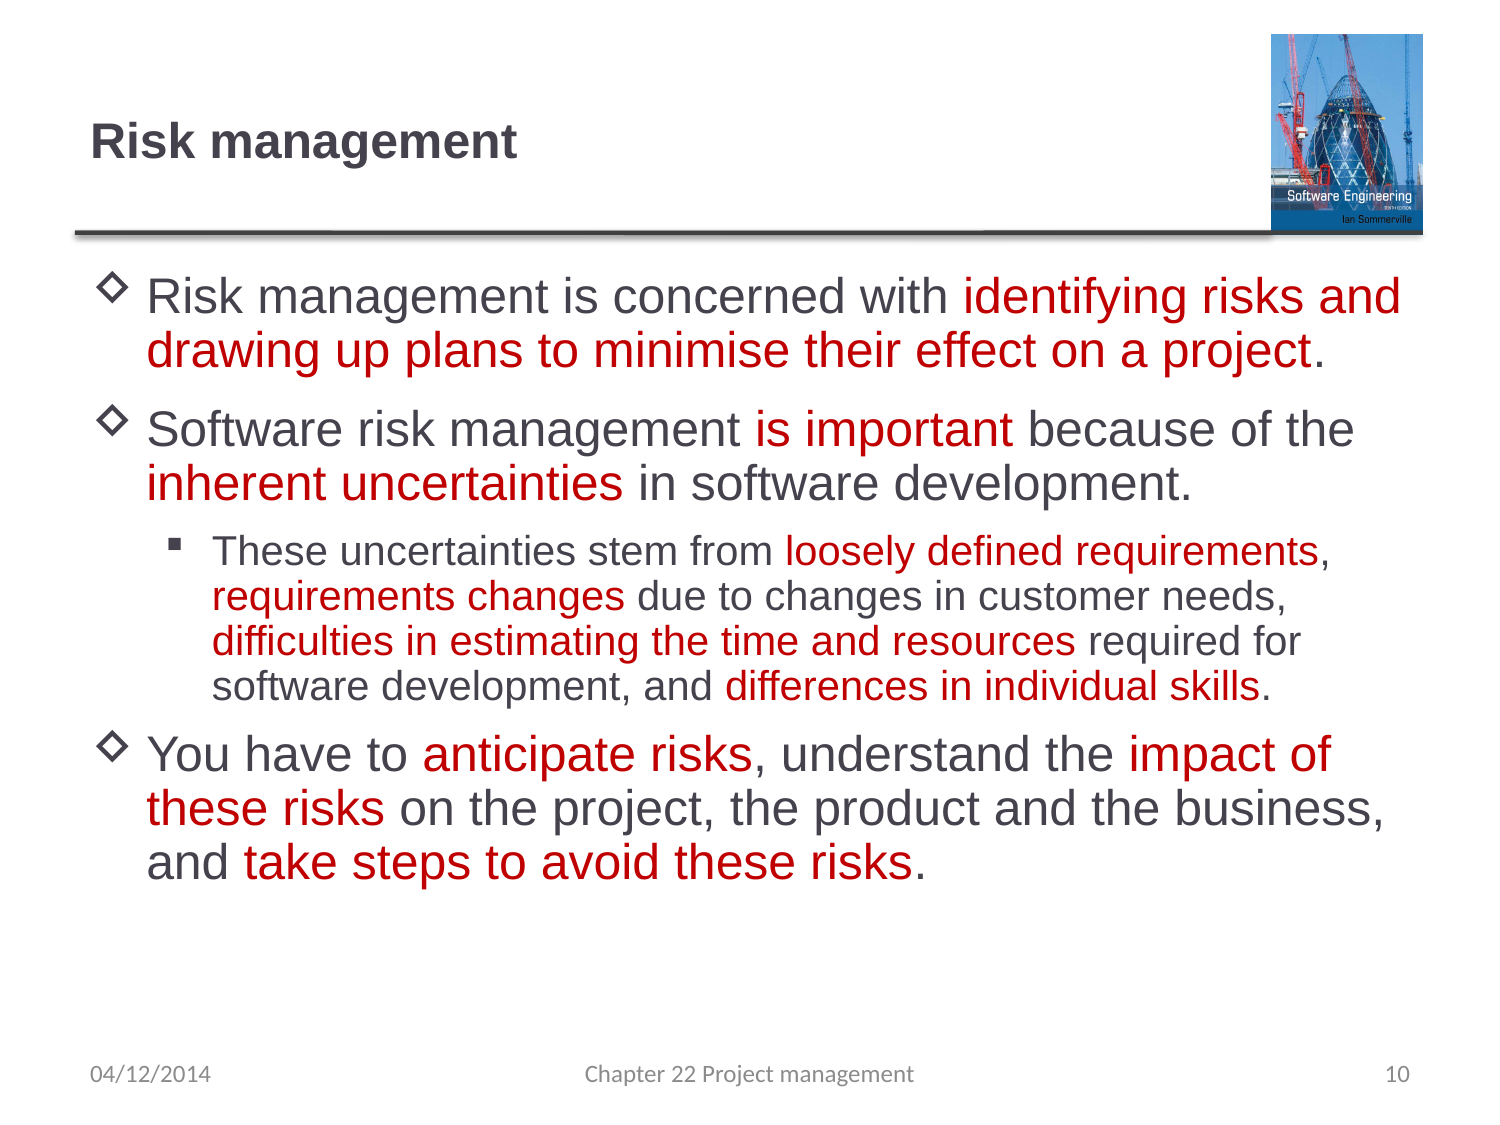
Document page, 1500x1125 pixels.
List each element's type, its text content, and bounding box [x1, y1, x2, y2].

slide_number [75, 1042, 425, 1103]
slide_number 10 [1074, 1042, 1425, 1103]
footer Chapter 22 Project management [512, 1042, 988, 1103]
picture [1271, 34, 1423, 230]
list Risk management is concerned with identifying risks and drawing up plans to minimise their effect on a project. Software risk management is important because of the inherent uncertainties in software development. These uncertainties stem from loosely defined requirements, requirements changes due to changes in customer needs, difficulties in estimating the time and resources required for software development, and differences in individual skills. You have to anticipate risks, understand the impact of these risks on the project, the product and the business, and take steps to avoid these risks. [75, 262, 1425, 1005]
title Risk management [74, 44, 1272, 233]
